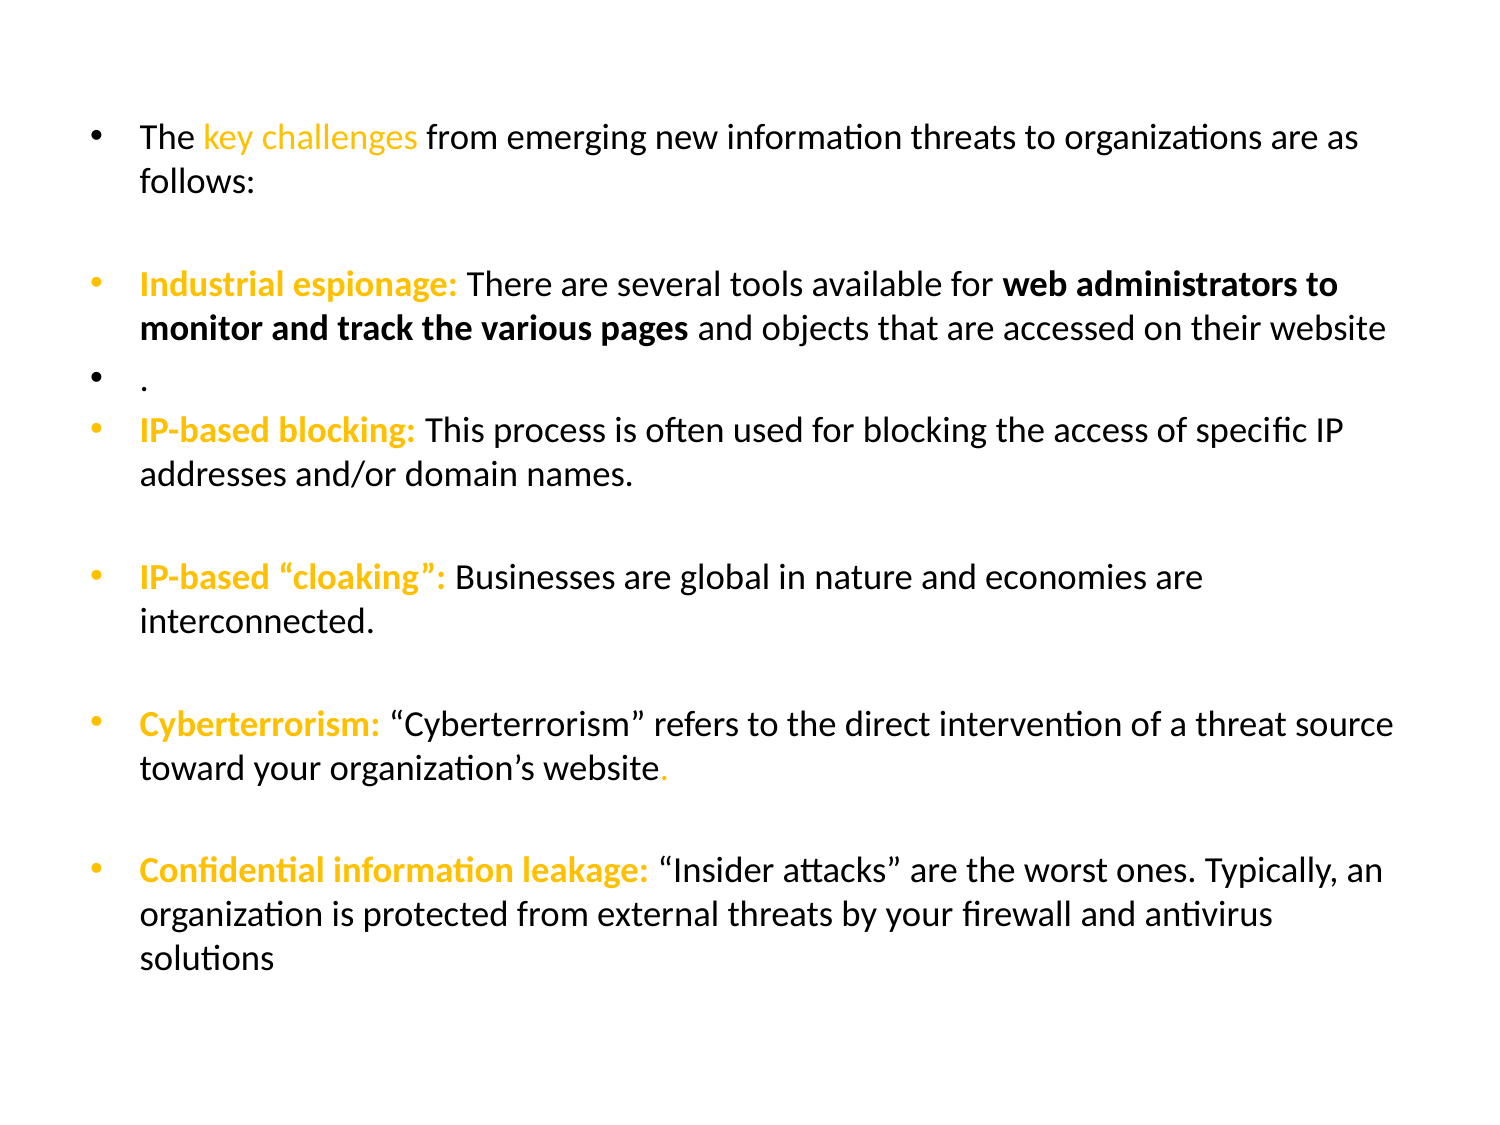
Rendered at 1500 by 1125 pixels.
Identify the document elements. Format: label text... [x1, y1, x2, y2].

list The key challenges from emerging new information threats to organizations are as follows: Industrial espionage: There are several tools available for web administrators to monitor and track the various pages and objects that are accessed on their website . IP-based blocking: This process is often used for blocking the access of speciﬁc IP addresses and/or domain names. IP-based “cloaking”: Businesses are global in nature and economies are interconnected. Cyberterrorism: “Cyberterrorism” refers to the direct intervention of a threat source toward your organization’s website. Conﬁdential information leakage: “Insider attacks” are the worst ones. Typically, an organization is protected from external threats by your ﬁrewall and antivirus solutions [75, 105, 1425, 1005]
